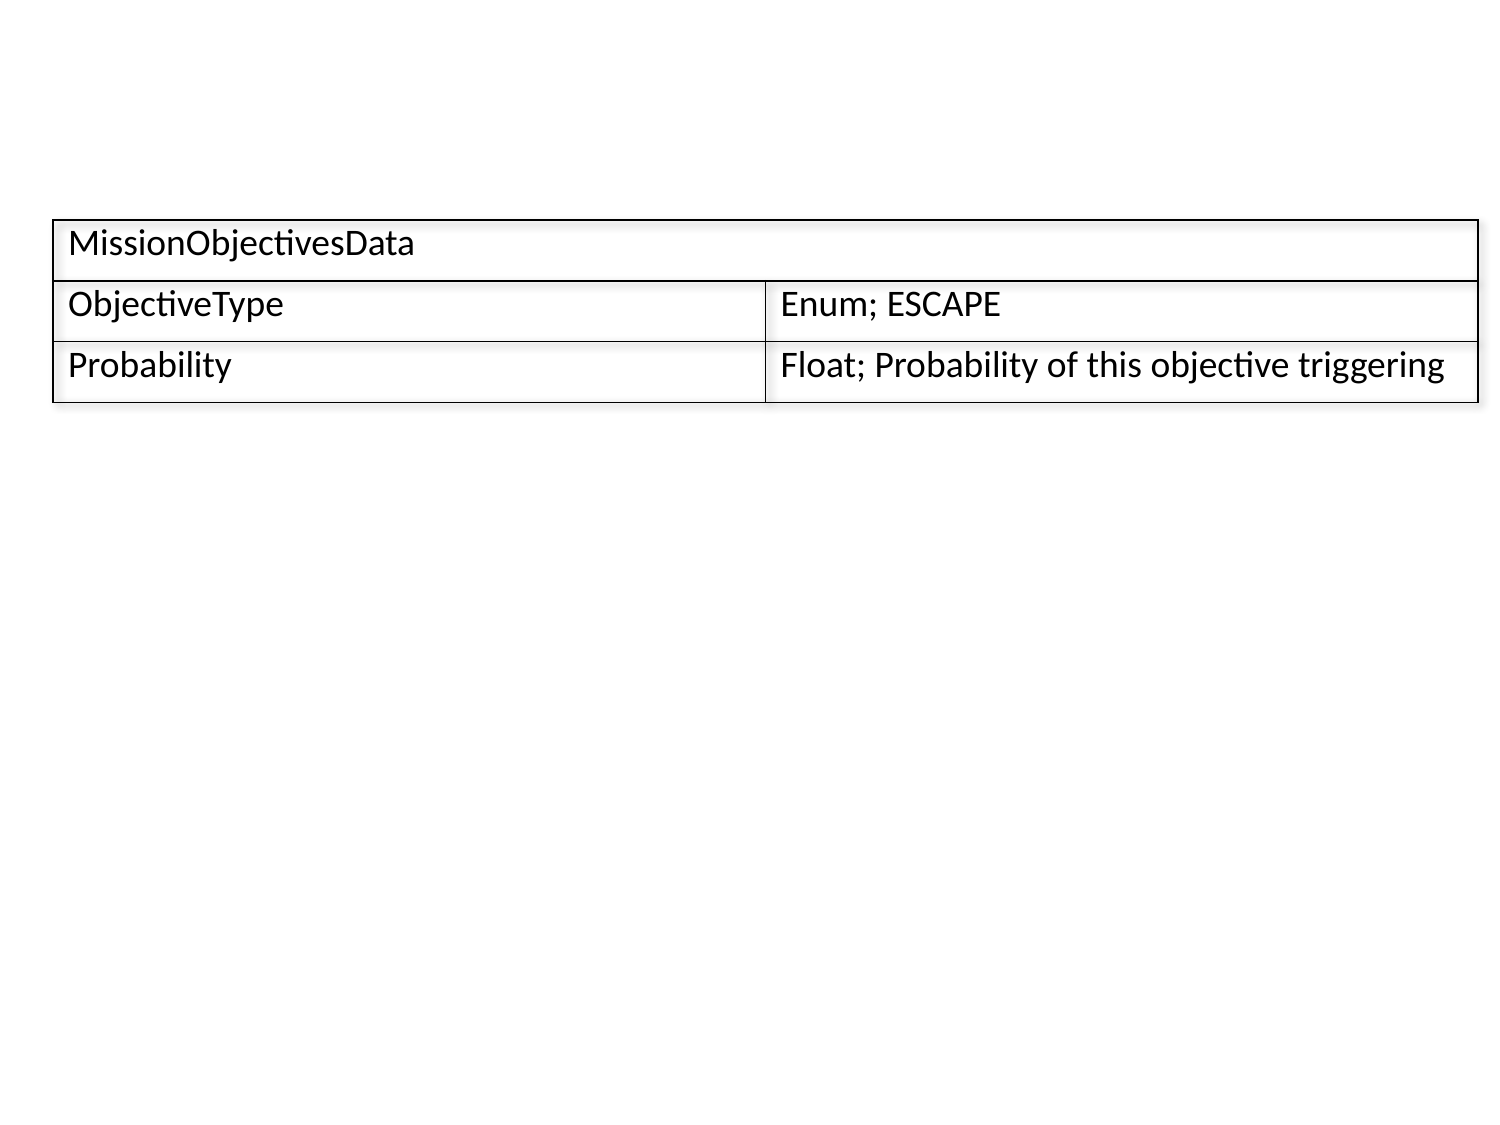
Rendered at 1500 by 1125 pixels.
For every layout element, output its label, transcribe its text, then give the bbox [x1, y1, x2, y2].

table_cell Enum; ESCAPE [766, 282, 1477, 341]
table_cell ObjectiveType [54, 282, 765, 341]
table_header MissionObjectivesData [54, 221, 1477, 280]
table_cell Float; Probability of this objective triggering [766, 342, 1477, 402]
table_cell Probability [54, 342, 765, 402]
